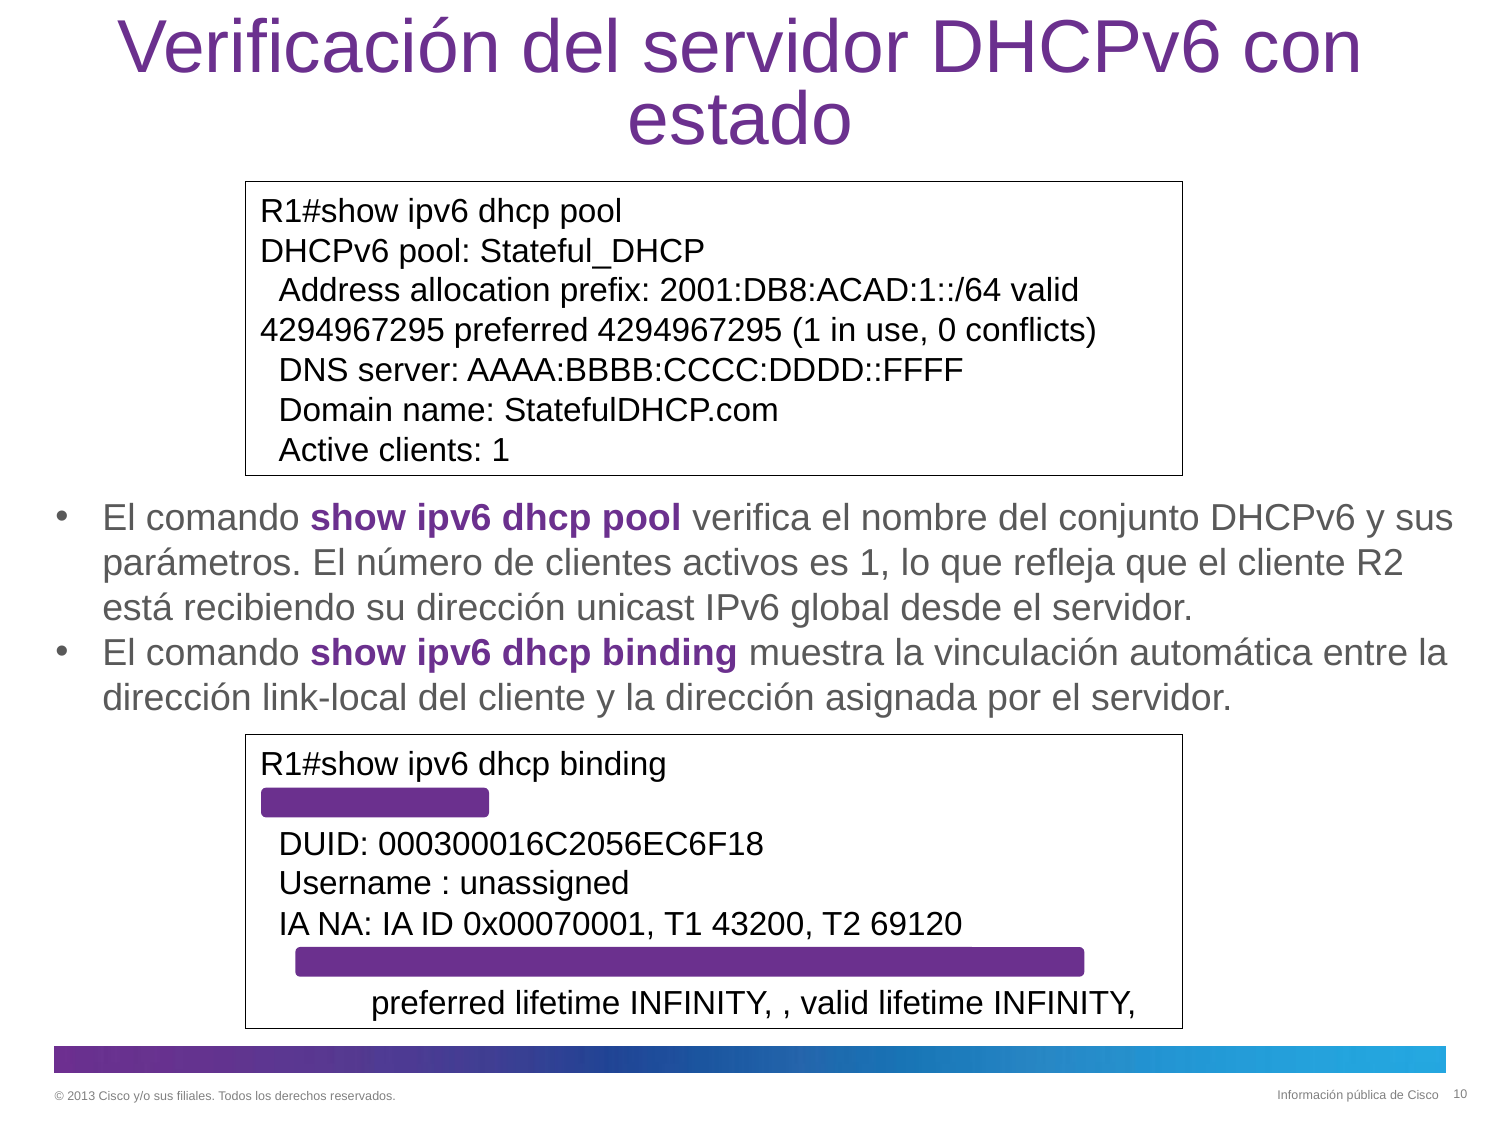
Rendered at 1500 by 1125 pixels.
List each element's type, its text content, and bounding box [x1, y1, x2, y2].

picture [54, 1046, 1446, 1073]
text_box R1#show ipv6 dhcp pool DHCPv6 pool: Stateful_DHCP Address allocation prefix: 2001:DB8:ACAD:1::/64 valid 4294967295 preferred 4294967295 (1 in use, 0 conflicts) DNS server: AAAA:BBBB:CCCC:DDDD::FFFF Domain name: StatefulDHCP.com Active clients: 1 [245, 181, 1183, 476]
text_box [293, 944, 1087, 979]
text_box R1#show ipv6 dhcp binding Client: FE80::2 DUID: 000300016C2056EC6F18 Username : unassigned IA NA: IA ID 0x00070001, T1 43200, T2 69120 Address: 2001:DB8:ACAD:1:2CFA:91CC:C683:D1F5 preferred lifetime INFINITY, , valid lifetime INFINITY, [245, 734, 1183, 1029]
text_box El comando show ipv6 dhcp pool verifica el nombre del conjunto DHCPv6 y sus parámetros. El número de clientes activos es 1, lo que refleja que el cliente R2 está recibiendo su dirección unicast IPv6 global desde el servidor. El comando show ipv6 dhcp binding muestra la vinculación automática entre la dirección link-local del cliente y la dirección asignada por el servidor. [40, 486, 1475, 726]
text_box [258, 785, 492, 820]
title Verificación del servidor DHCPv6 con estado [36, 29, 1446, 167]
